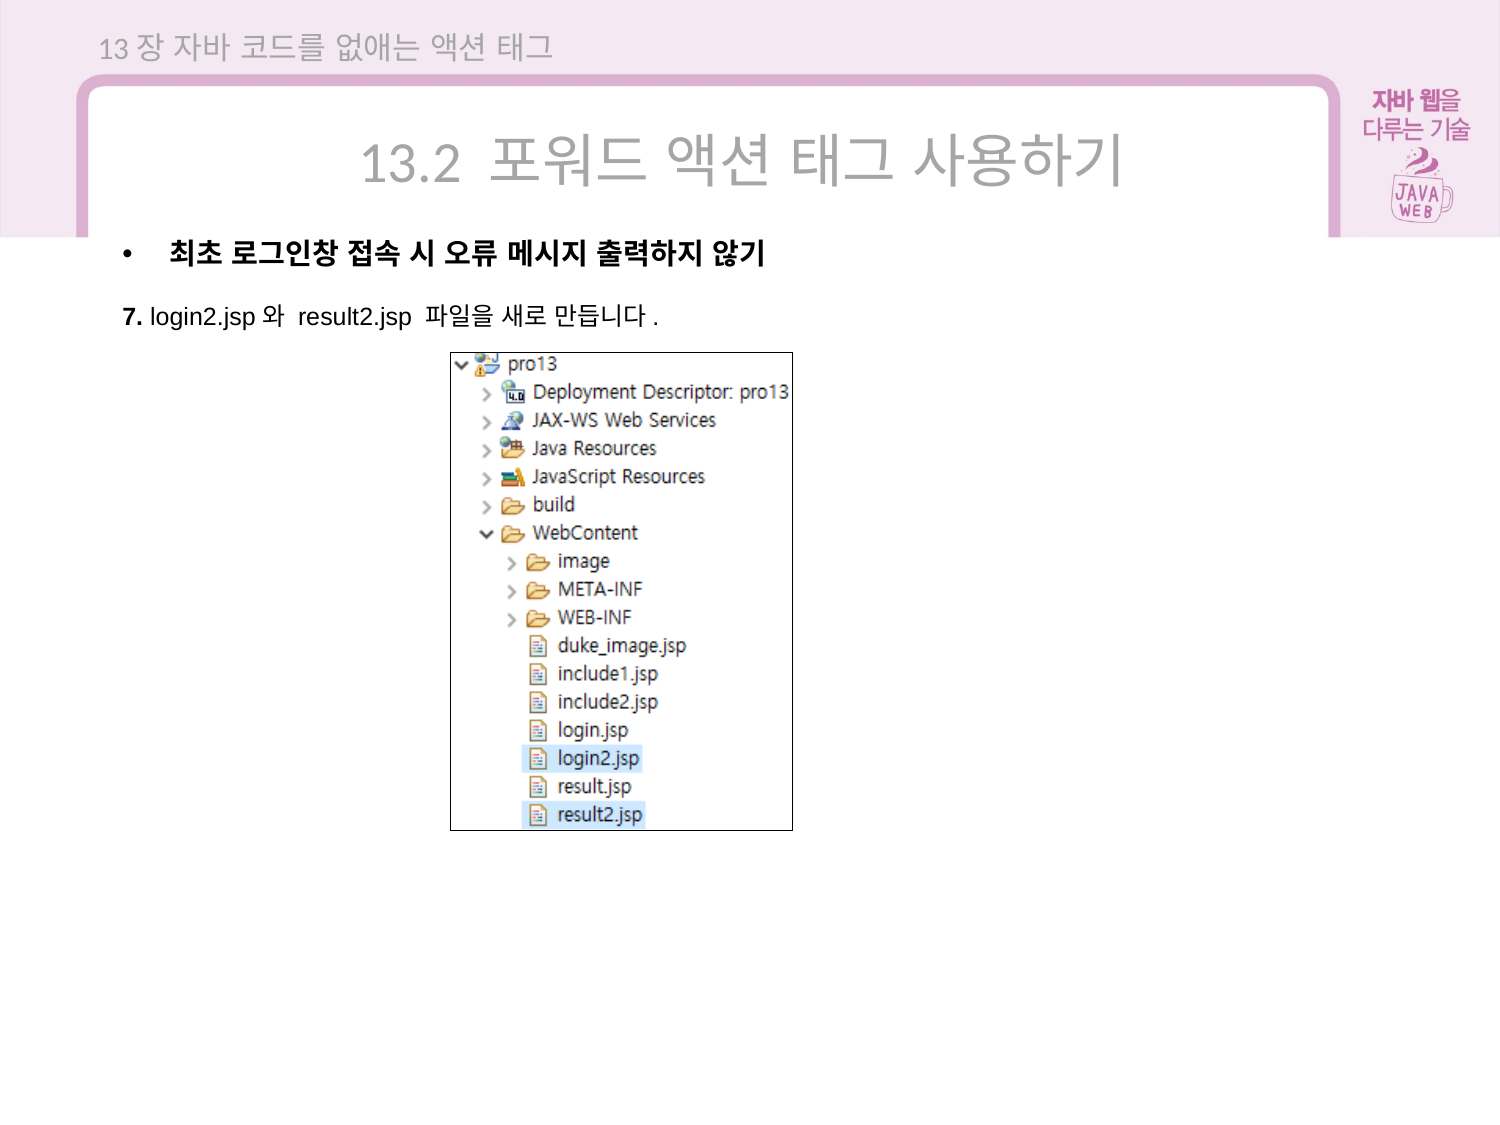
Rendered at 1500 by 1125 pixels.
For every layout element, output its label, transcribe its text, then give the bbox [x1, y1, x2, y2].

text_box 13.2 포워드 액션 태그 사용하기 [217, 117, 1268, 202]
text_box 최초 로그인창 접속 시 오류 메시지 출력하지 않기 [107, 228, 1184, 278]
text_box 7. login2.jsp와 result2.jsp 파일을 새로 만듭니다. [107, 293, 1284, 339]
text_box 13장 자바 코드를 없애는 액션 태그 [82, 0, 1133, 74]
picture [0, 0, 1500, 1125]
